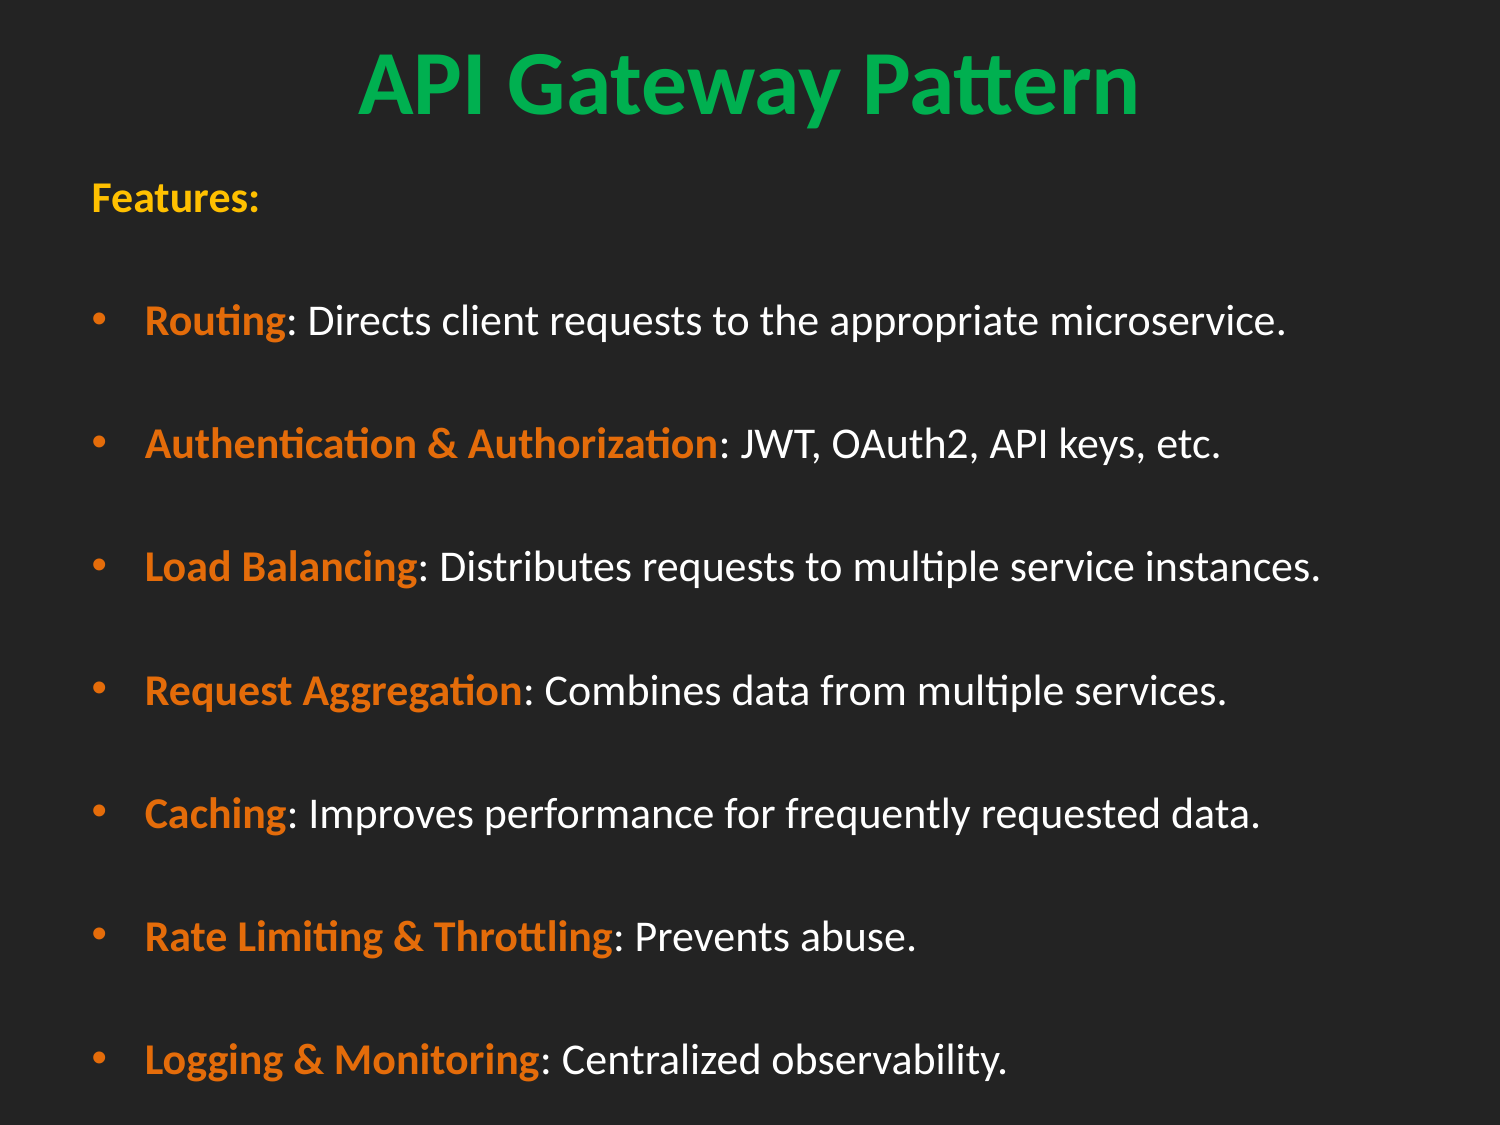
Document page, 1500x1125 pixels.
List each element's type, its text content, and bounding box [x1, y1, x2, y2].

title API Gateway Pattern [75, 0, 1425, 172]
list Features: Routing: Directs client requests to the appropriate microservice. Authentication & Authorization: JWT, OAuth2, API keys, etc. Load Balancing: Distributes requests to multiple service instances. Request Aggregation: Combines data from multiple services. Caching: Improves performance for frequently requested data. Rate Limiting & Throttling: Prevents abuse. Logging & Monitoring: Centralized observability. [76, 160, 1427, 1094]
